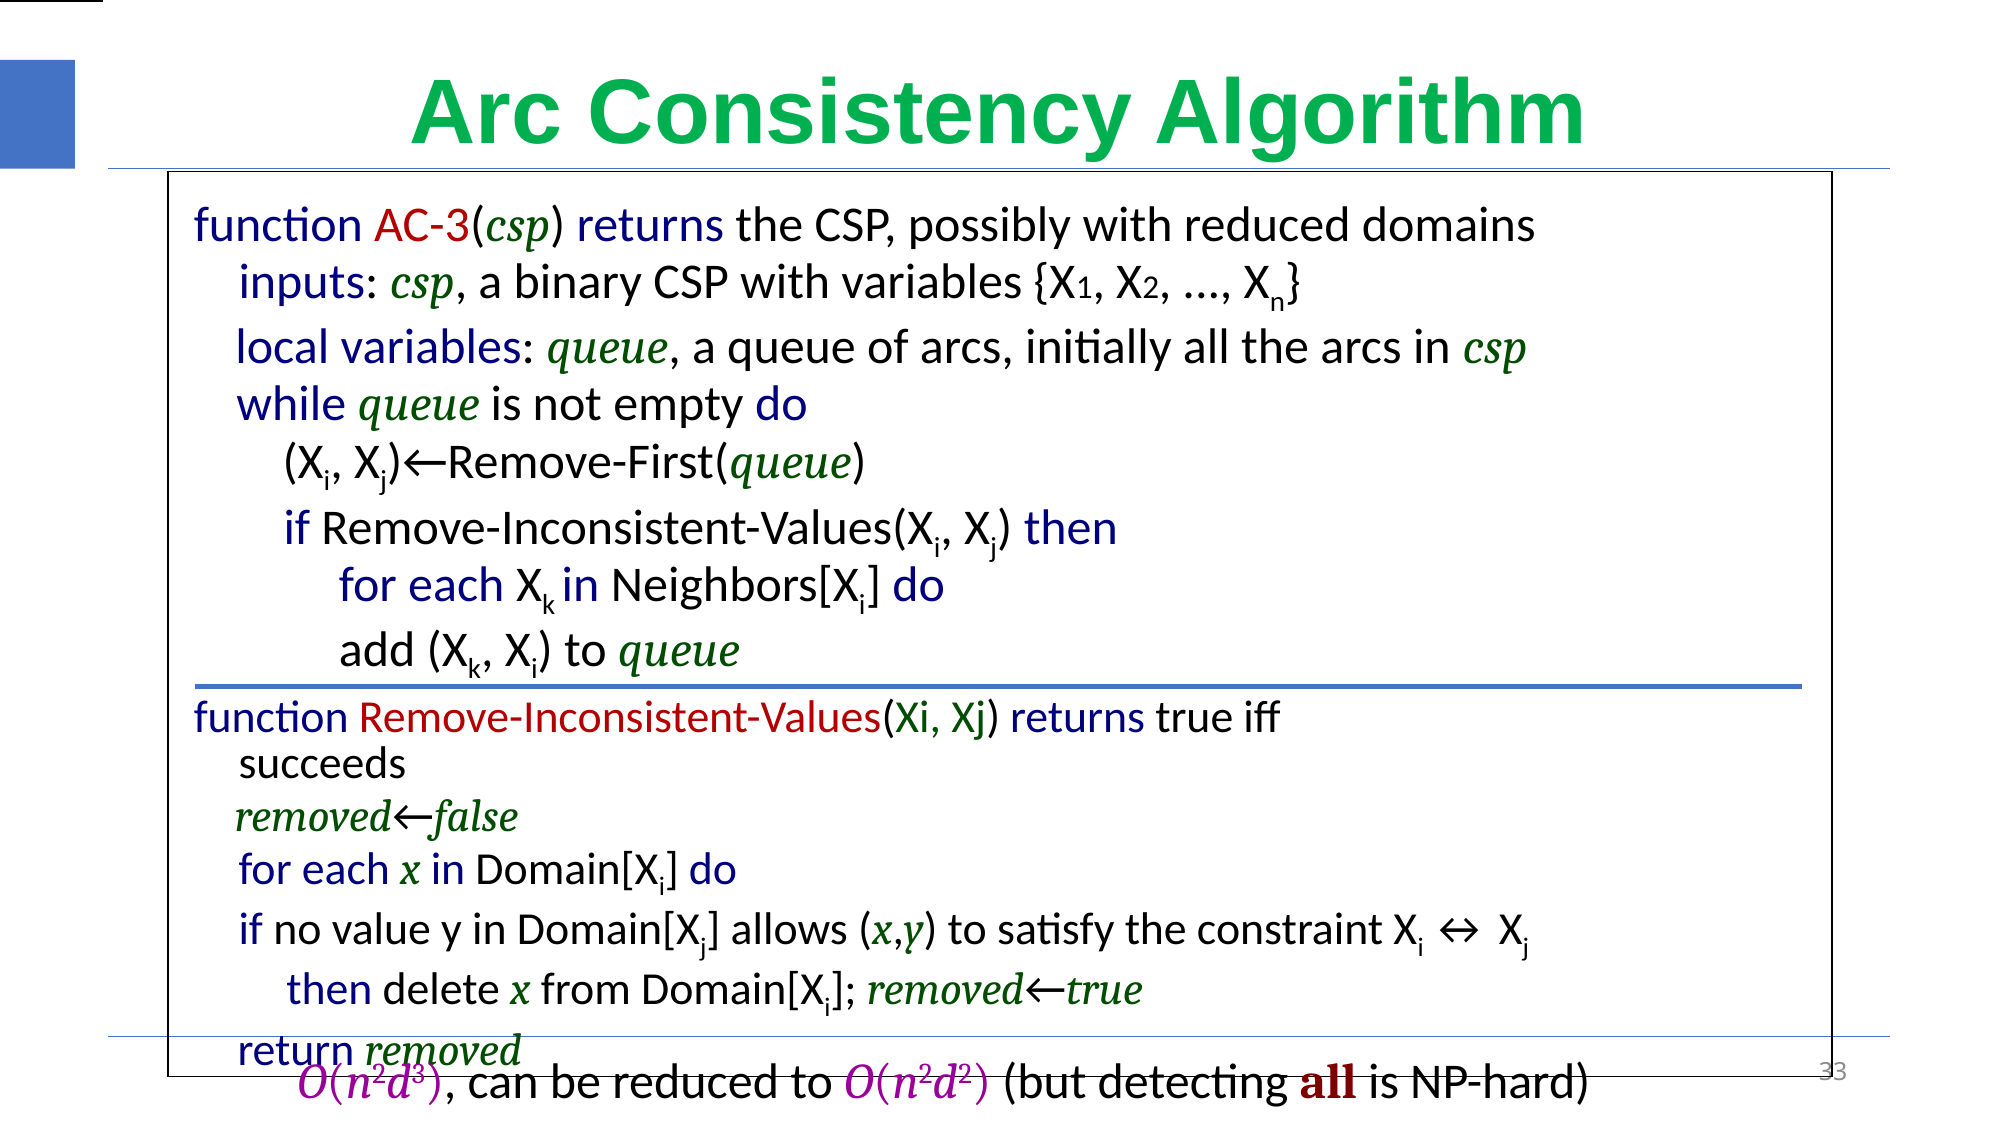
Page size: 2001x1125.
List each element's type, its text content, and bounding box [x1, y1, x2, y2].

title Arc Consistency Algorithm [136, 50, 1862, 179]
text_box O(n2d3), can be reduced to O(n2d2) (but detecting all is NP-hard) [282, 1036, 1890, 1116]
table_header function AC-3(csp) returns the CSP, possibly with reduced domains inputs: csp, a binary CSP with variables {X1, X2, ..., Xn} local variables: queue, a queue of arcs, initially all the arcs in csp while queue is not empty do (Xi, Xj)←Remove-First(queue) if Remove-Inconsistent-Values(Xi, Xj) then for each Xk in Neighbors[Xi] do add (Xk, Xi) to queue function Remove-Inconsistent-Values(Xi, Xj) returns true iff succeeds removed←false for each x in Domain[Xi] do if no value y in Domain[Xj] allows (x,y) to satisfy the constraint Xi ↔ Xj then delete x from Domain[Xi]; removed←true return removed [169, 172, 1831, 1076]
